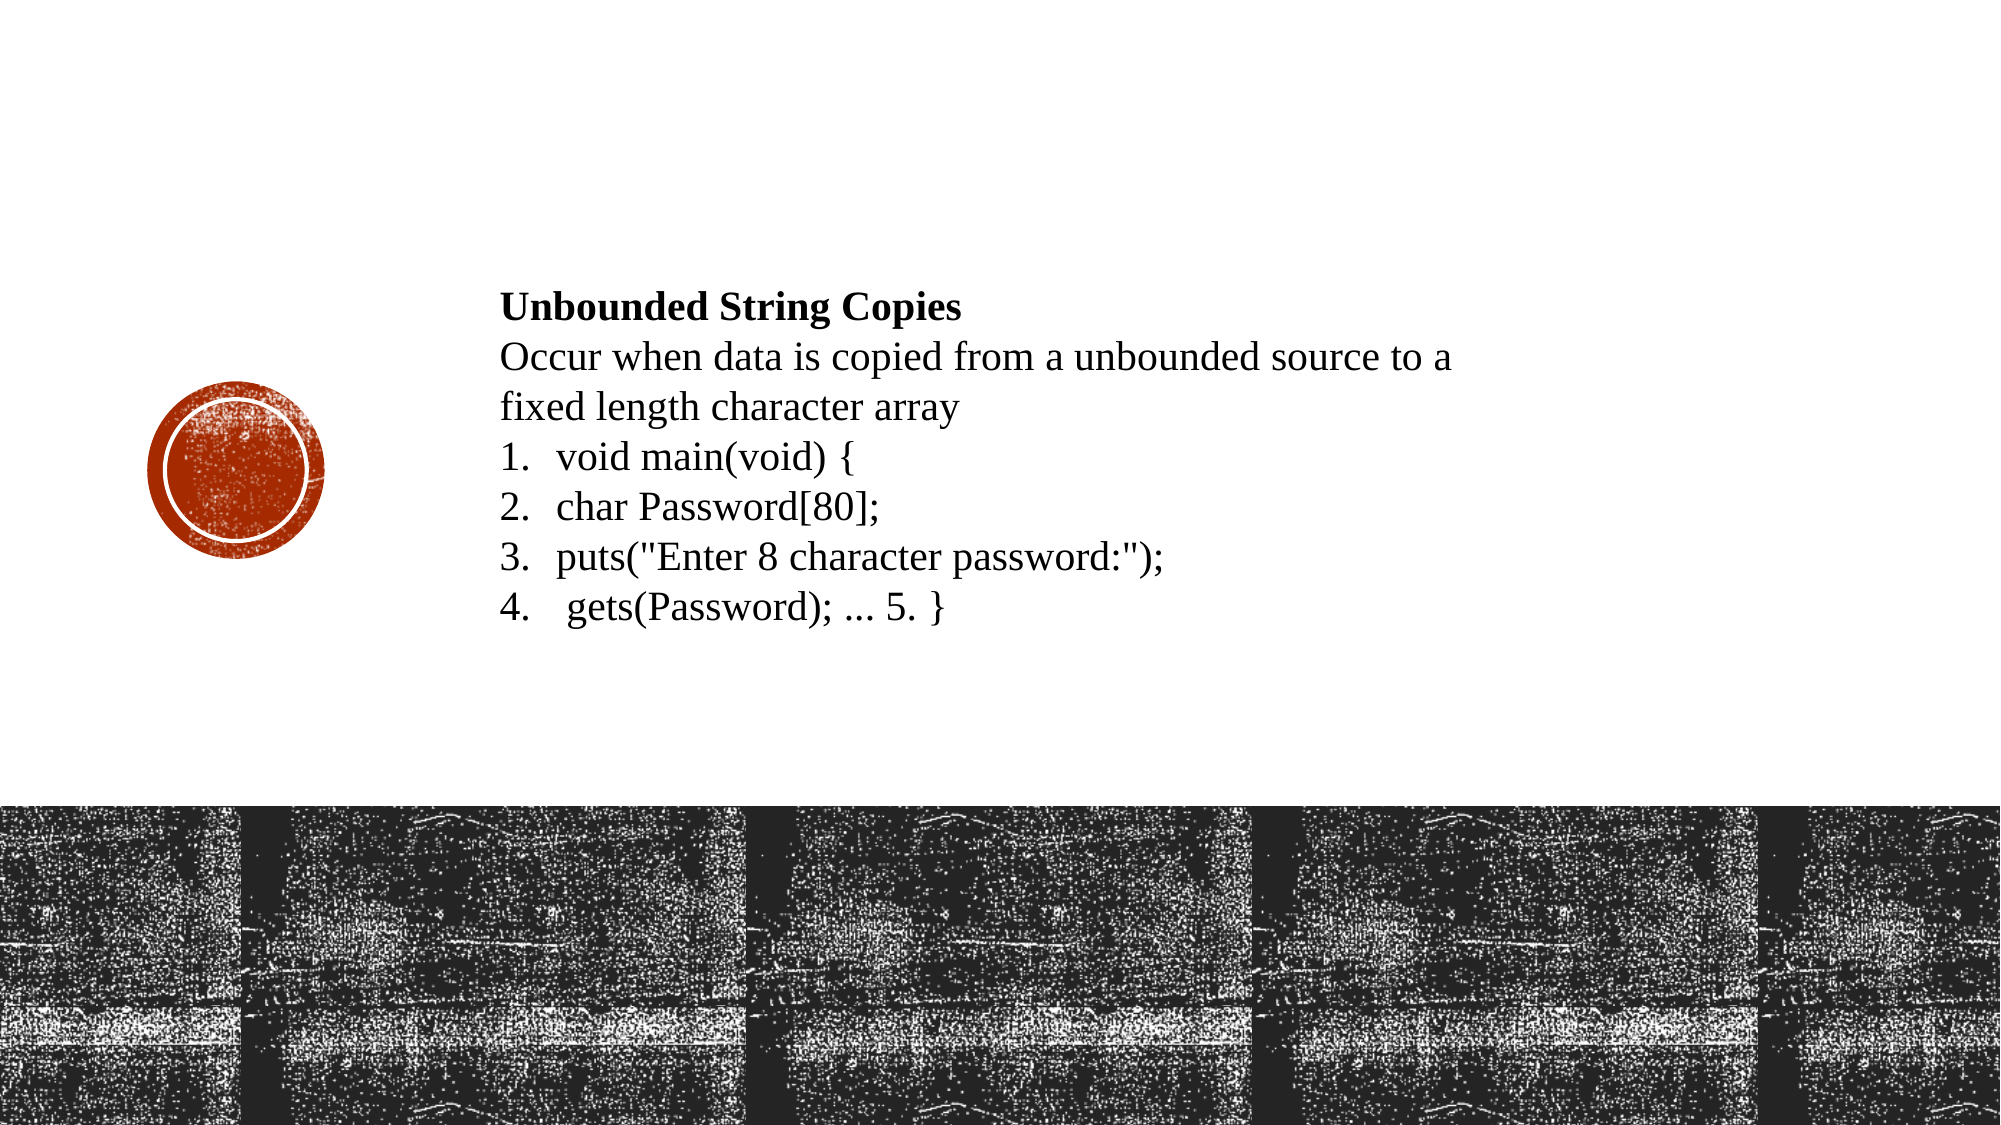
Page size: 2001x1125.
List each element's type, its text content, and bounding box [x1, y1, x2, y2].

text_box Unbounded String Copies Occur when data is copied from a unbounded source to a fixed length character array void main(void) { char Password[80]; puts("Enter 8 character password:"); gets(Password); ... 5. } [484, 271, 1486, 637]
